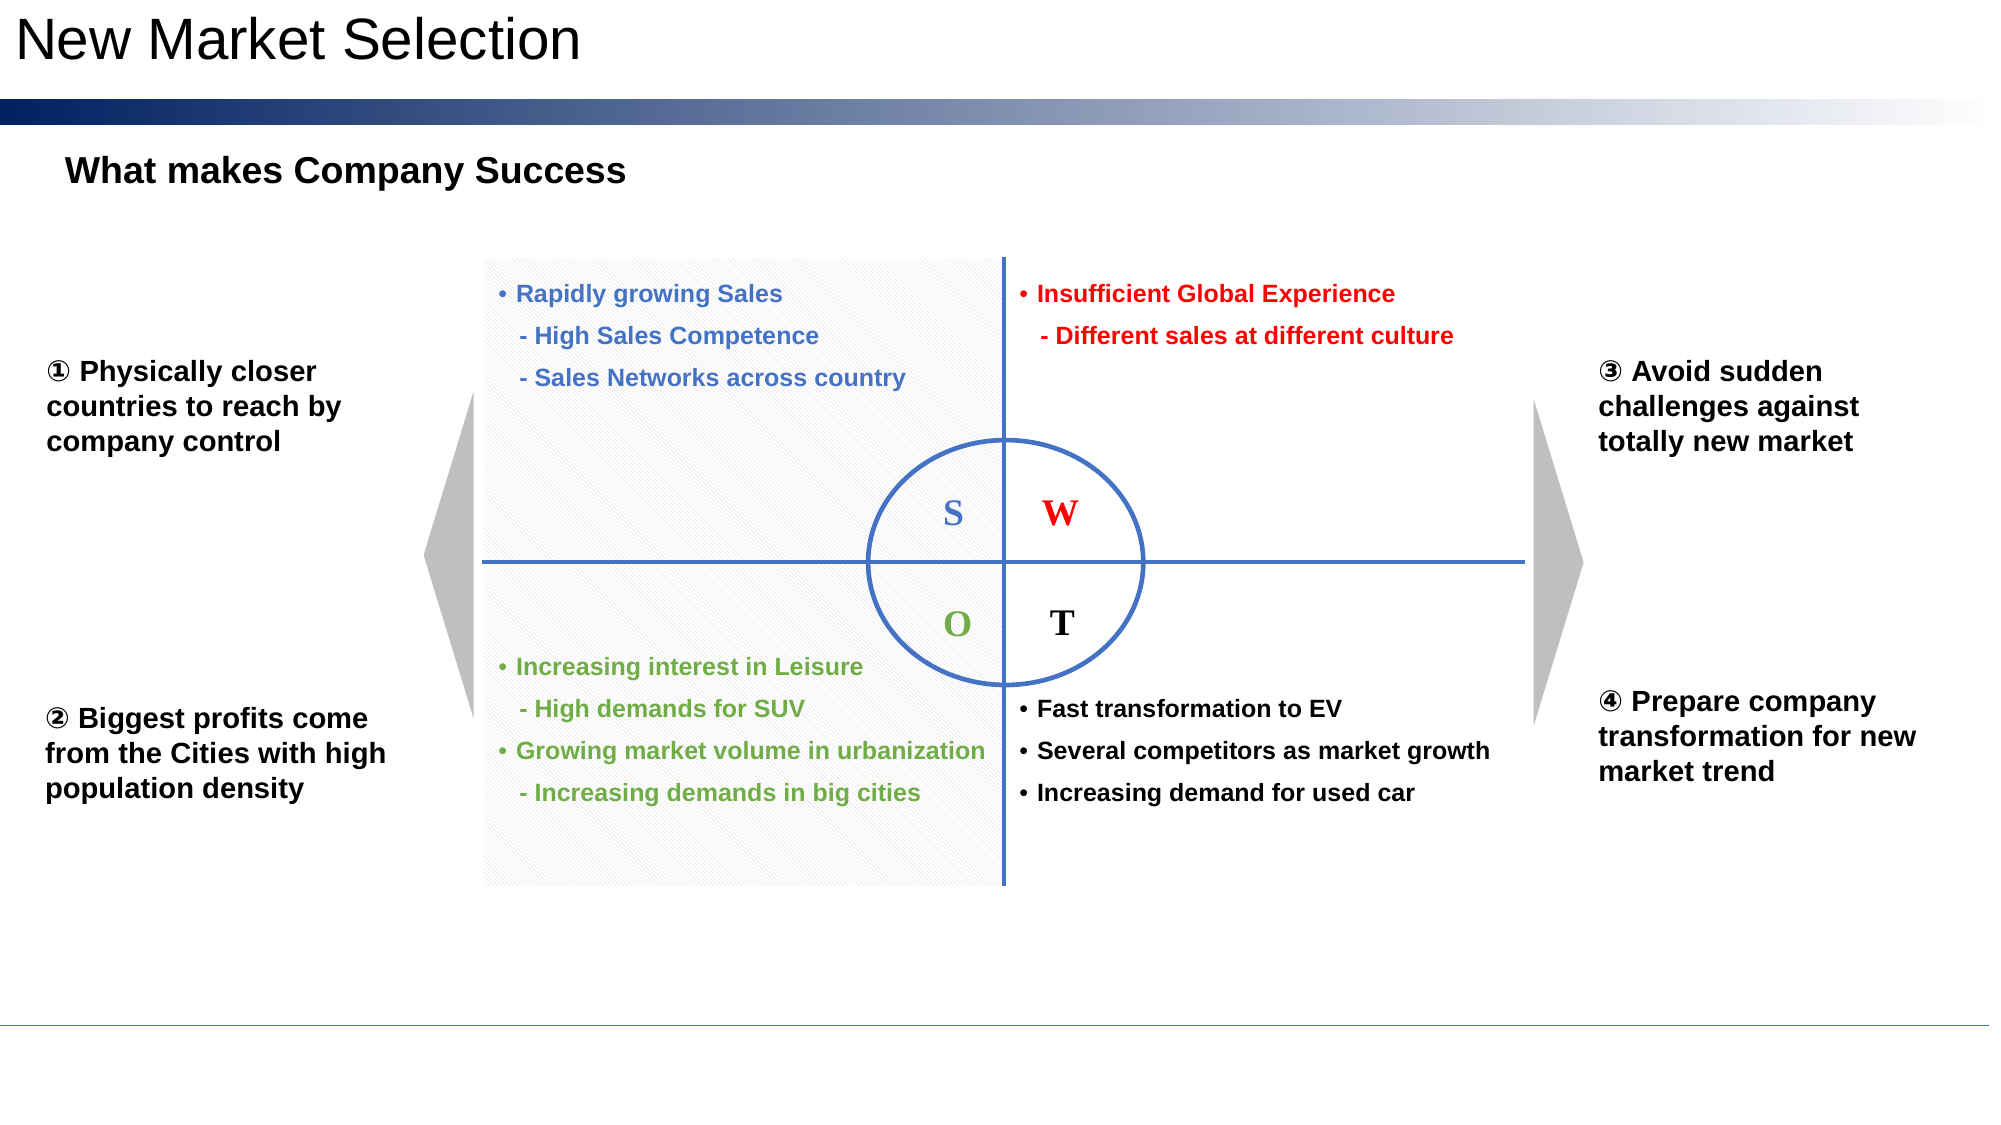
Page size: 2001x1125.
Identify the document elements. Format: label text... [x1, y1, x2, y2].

text_box O [928, 591, 988, 651]
text_box [422, 391, 475, 719]
text_box ④ Prepare company transformation for new market trend [1583, 675, 1989, 795]
text_box W [1026, 480, 1095, 541]
text_box What makes Company Success [49, 138, 642, 199]
text_box ① Physically closer countries to reach by company control [31, 344, 424, 465]
table_header Rapidly growing Sales - High Sales Competence - Sales Networks across country [484, 259, 1002, 560]
text_box ② Biggest profits come from the Cities with high population density [30, 692, 424, 812]
text_box ③ Avoid sudden challenges against totally new market [1583, 344, 1955, 465]
table_cell Increasing interest in Leisure - High demands for SUV Growing market volume in urbanization - Increasing demands in big cities [484, 564, 1002, 886]
text_box [1532, 398, 1585, 727]
text_box S [928, 480, 979, 541]
table_header Insufficient Global Experience - Different sales at different culture [1006, 259, 1523, 560]
table_cell Fast transformation to EV Several competitors as market growth Increasing demand for used car [1006, 564, 1523, 886]
text_box [867, 439, 1145, 687]
text_box T [1035, 590, 1090, 650]
text_box New Market Selection [0, 0, 598, 79]
